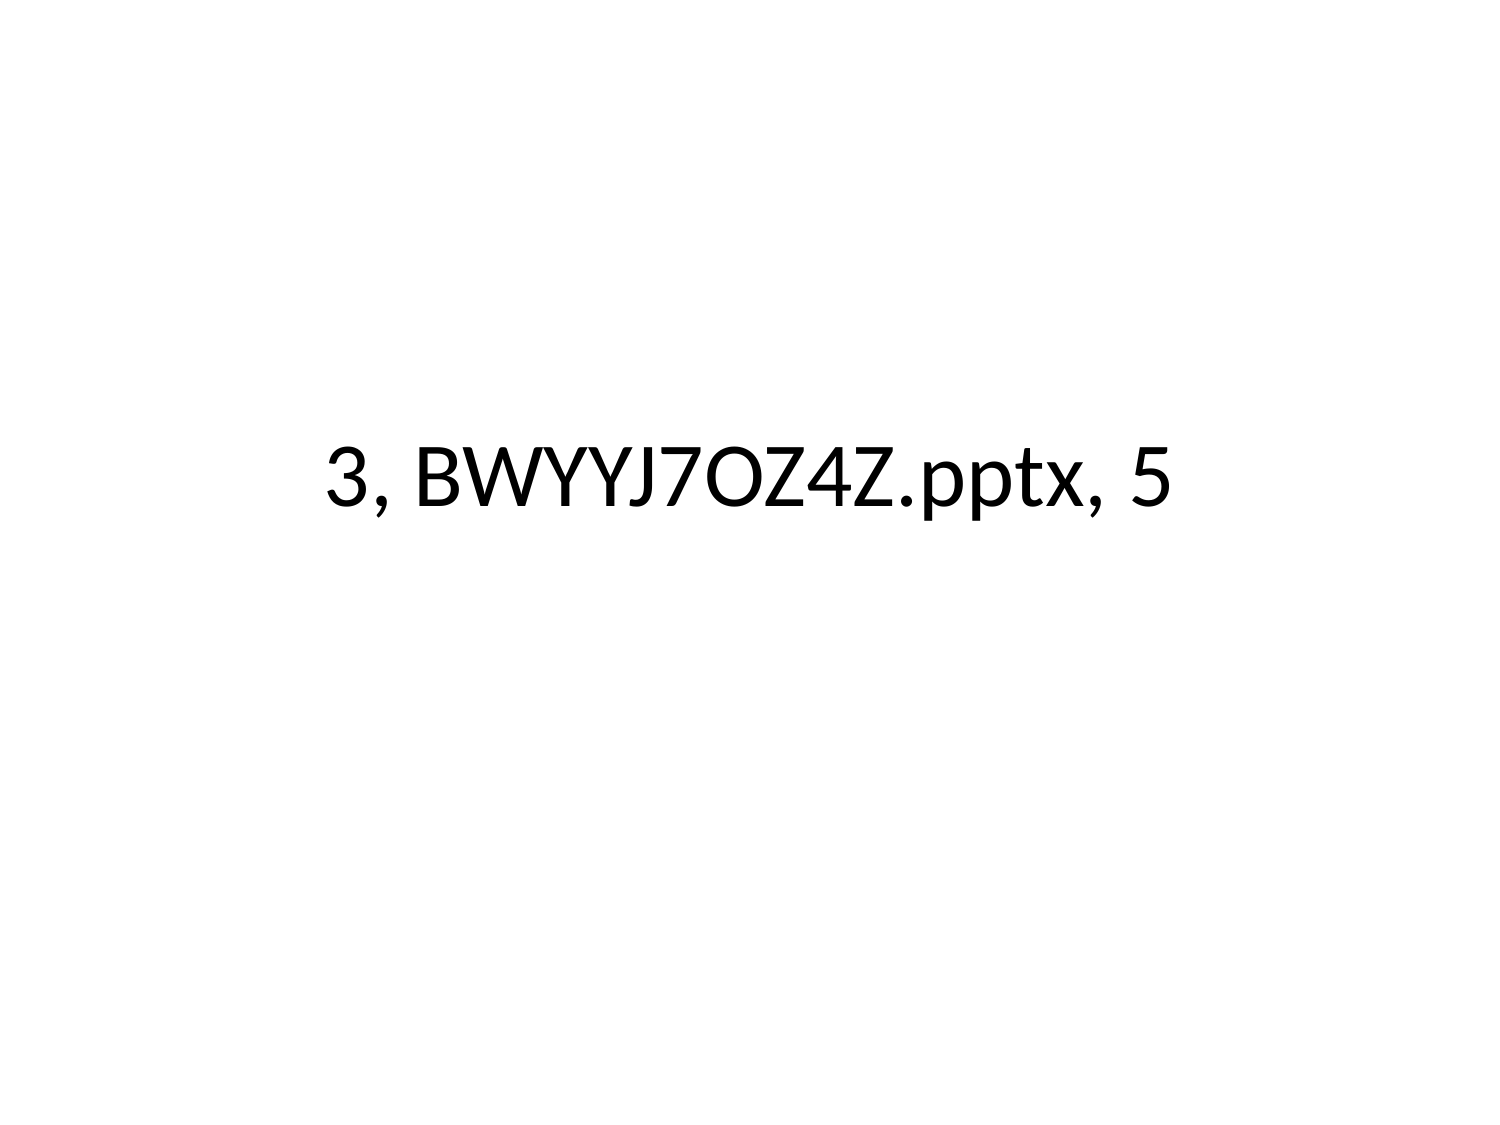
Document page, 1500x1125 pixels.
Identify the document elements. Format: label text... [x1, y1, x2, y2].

title 3, BWYYJ7OZ4Z.pptx, 5 [112, 349, 1388, 591]
